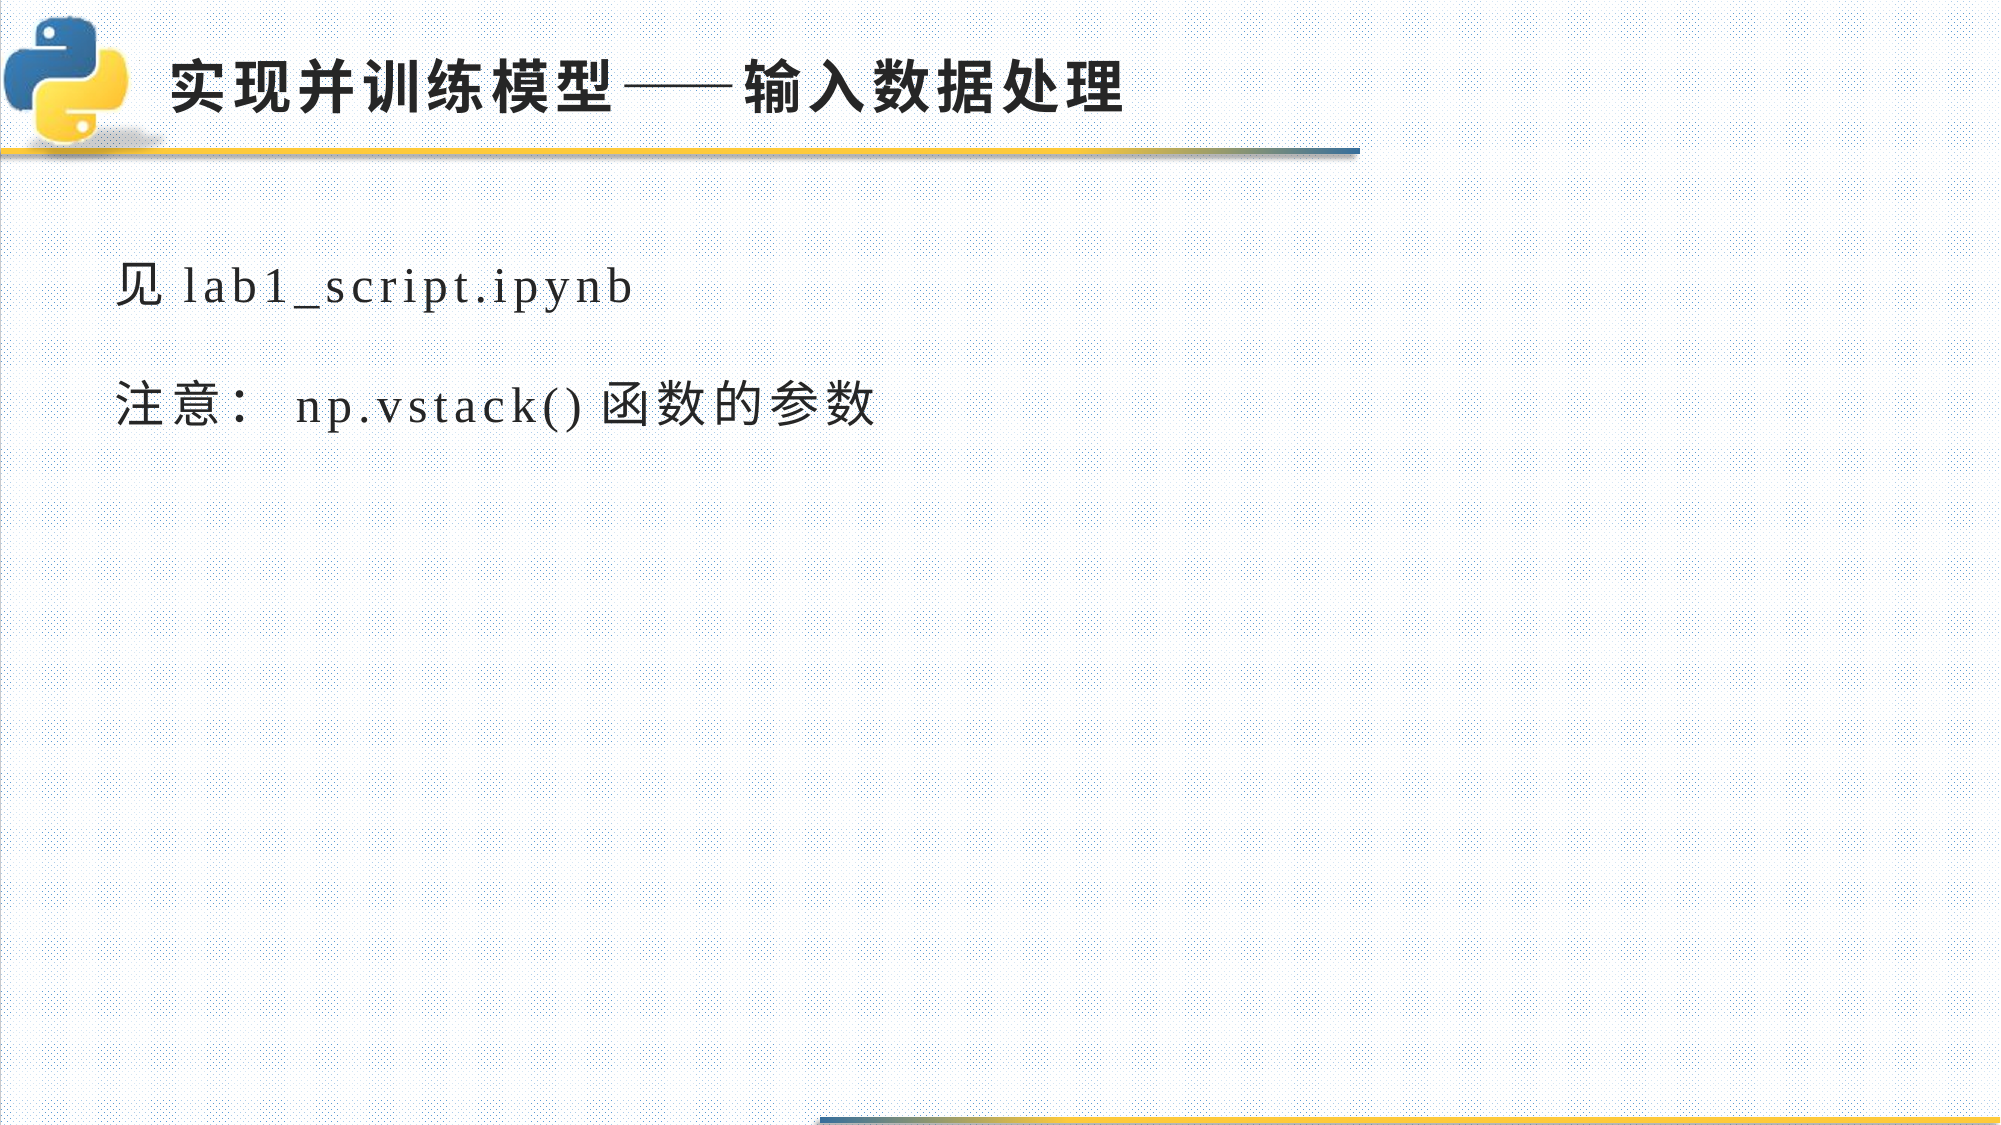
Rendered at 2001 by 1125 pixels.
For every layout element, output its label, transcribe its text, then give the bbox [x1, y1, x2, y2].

text_box 见lab1_script.ipynb 注意：np.vstack()函数的参数 [100, 245, 1900, 983]
picture [0, 0, 2001, 1125]
title 实现并训练模型——输入数据处理 [153, 42, 1292, 171]
